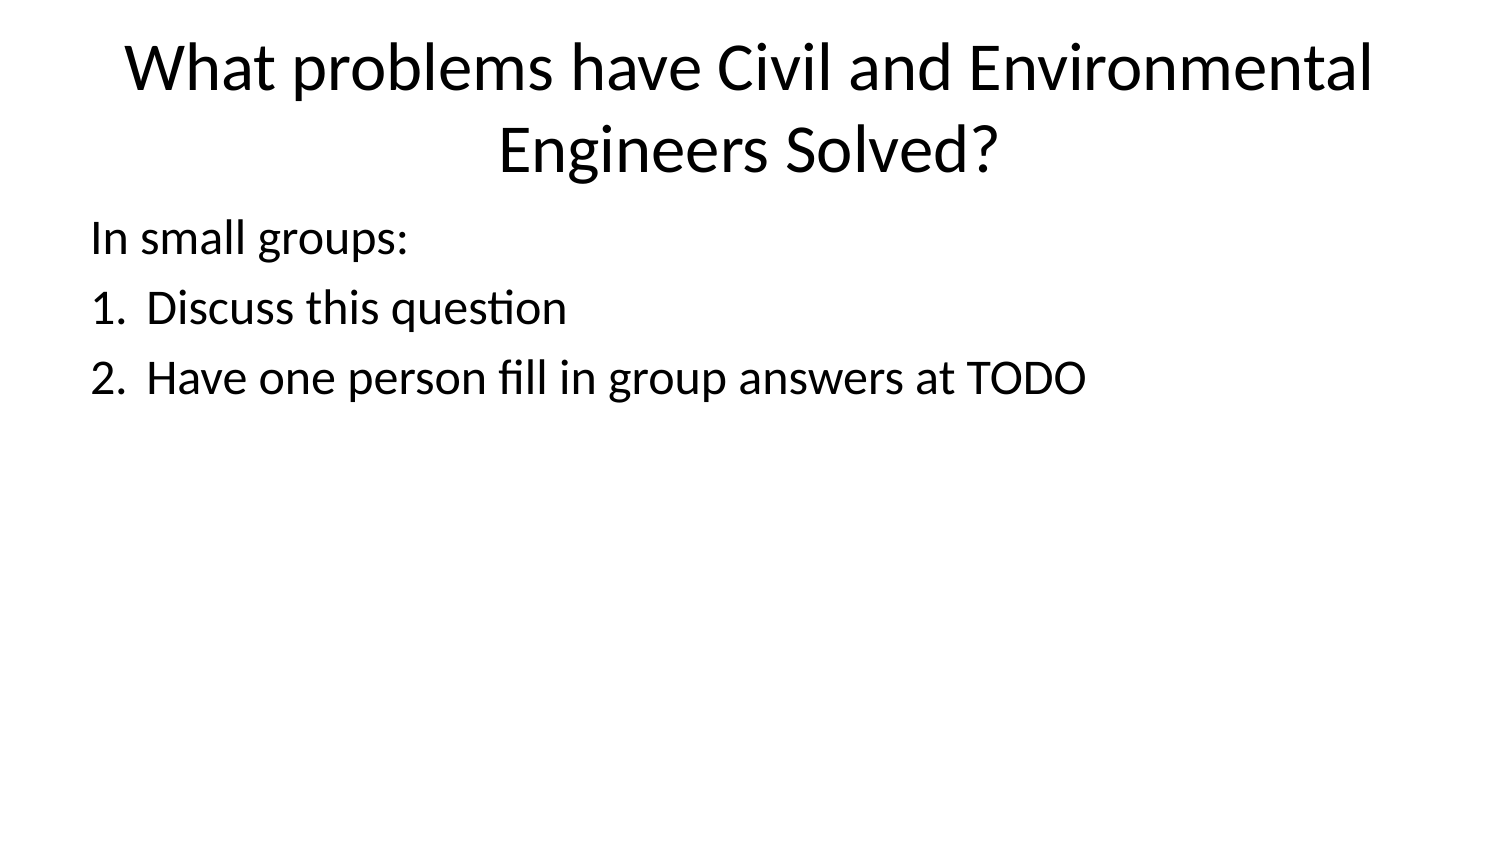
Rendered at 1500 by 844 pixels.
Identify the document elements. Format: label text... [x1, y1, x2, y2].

list In small groups: Discuss this question Have one person fill in group answers at TODO [75, 196, 1425, 754]
title What problems have Civil and Environmental Engineers Solved? [75, 33, 1425, 175]
